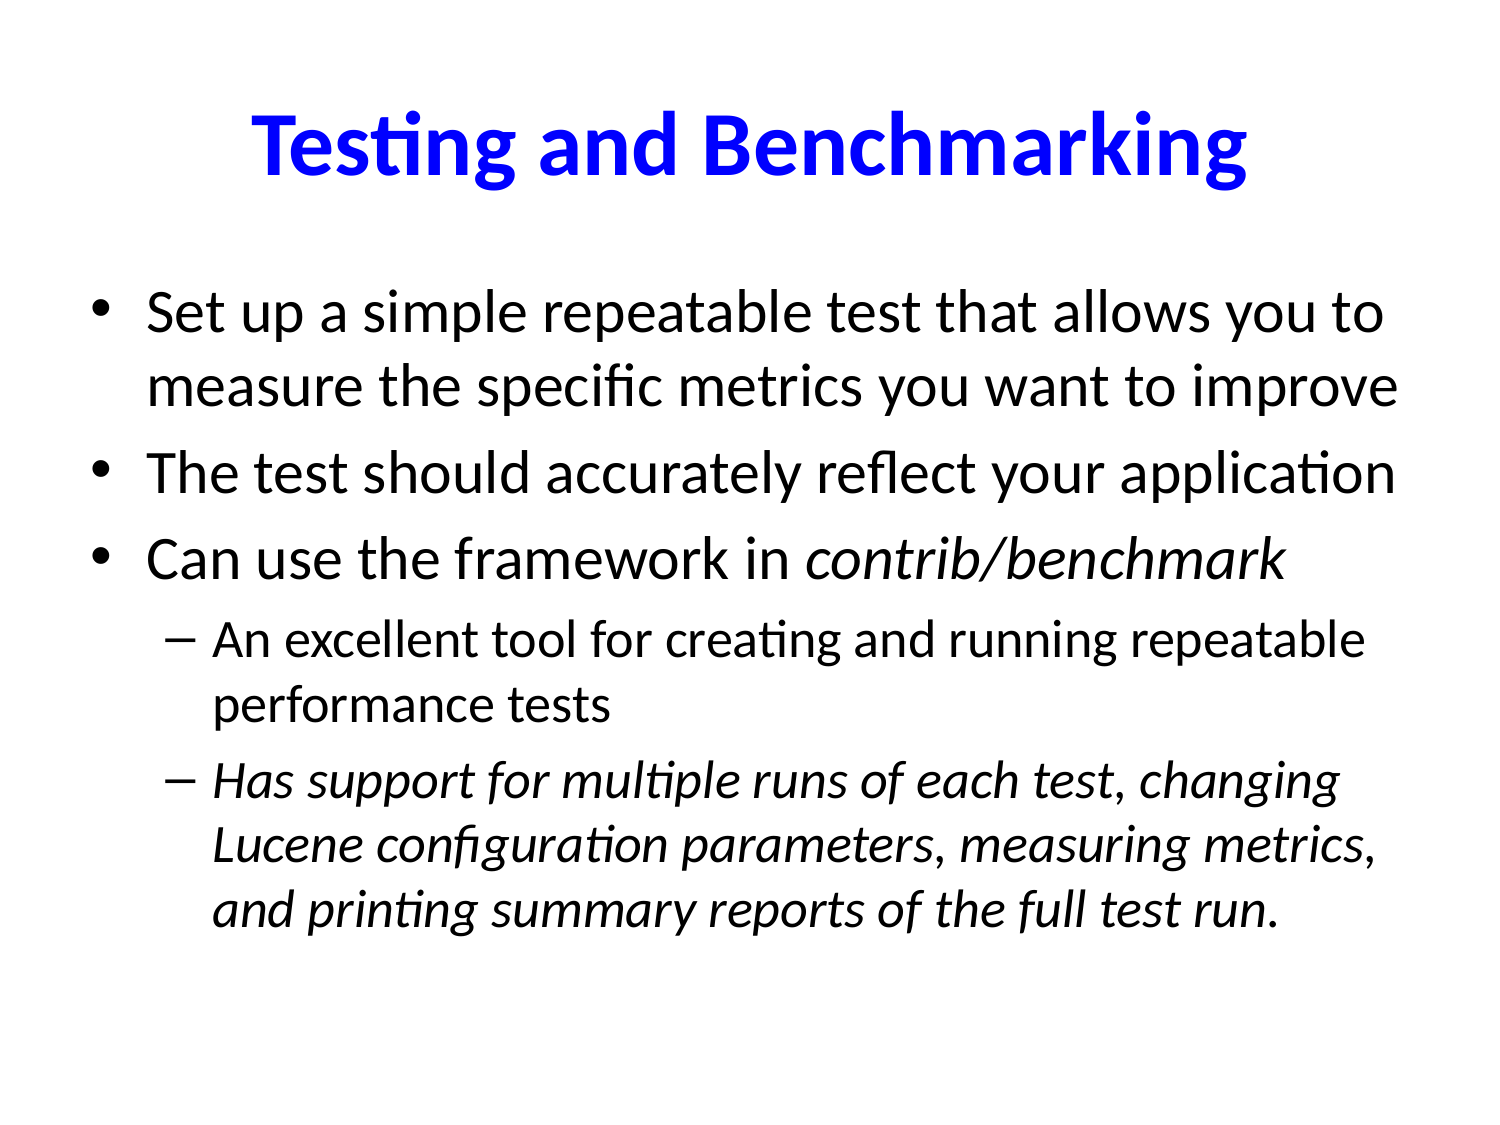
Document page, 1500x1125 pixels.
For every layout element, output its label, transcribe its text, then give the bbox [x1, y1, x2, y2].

list Set up a simple repeatable test that allows you to measure the specific metrics you want to improve The test should accurately reflect your application Can use the framework in contrib/benchmark An excellent tool for creating and running repeatable performance tests Has support for multiple runs of each test, changing Lucene configuration parameters, measuring metrics, and printing summary reports of the full test run. [75, 262, 1425, 1005]
title Testing and Benchmarking [75, 45, 1425, 233]
